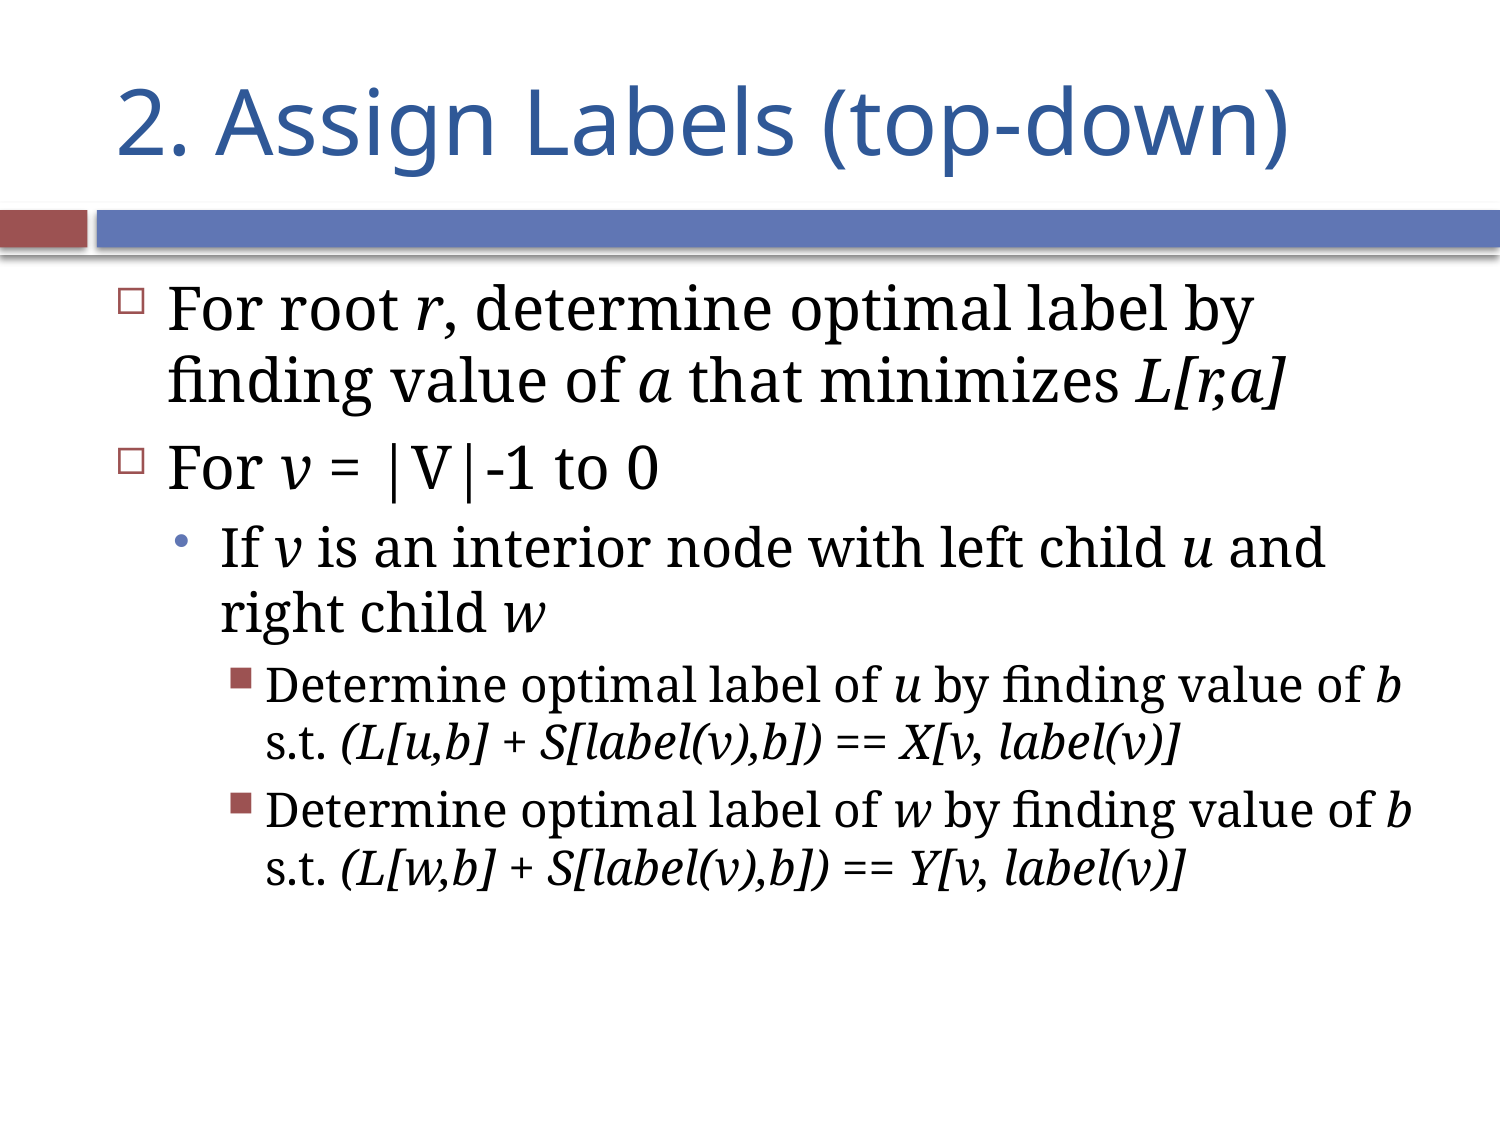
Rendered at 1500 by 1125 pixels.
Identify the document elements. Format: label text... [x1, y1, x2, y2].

list For root r, determine optimal label by finding value of a that minimizes L[r,a] For v = |V|-1 to 0 If v is an interior node with left child u and right child w Determine optimal label of u by finding value of b s.t. (L[u,b] + S[label(v),b]) == X[v, label(v)] Determine optimal label of w by finding value of b s.t. (L[w,b] + S[label(v),b]) == Y[v, label(v)] [100, 262, 1438, 1000]
title 2. Assign Labels (top-down) [100, 37, 1438, 200]
